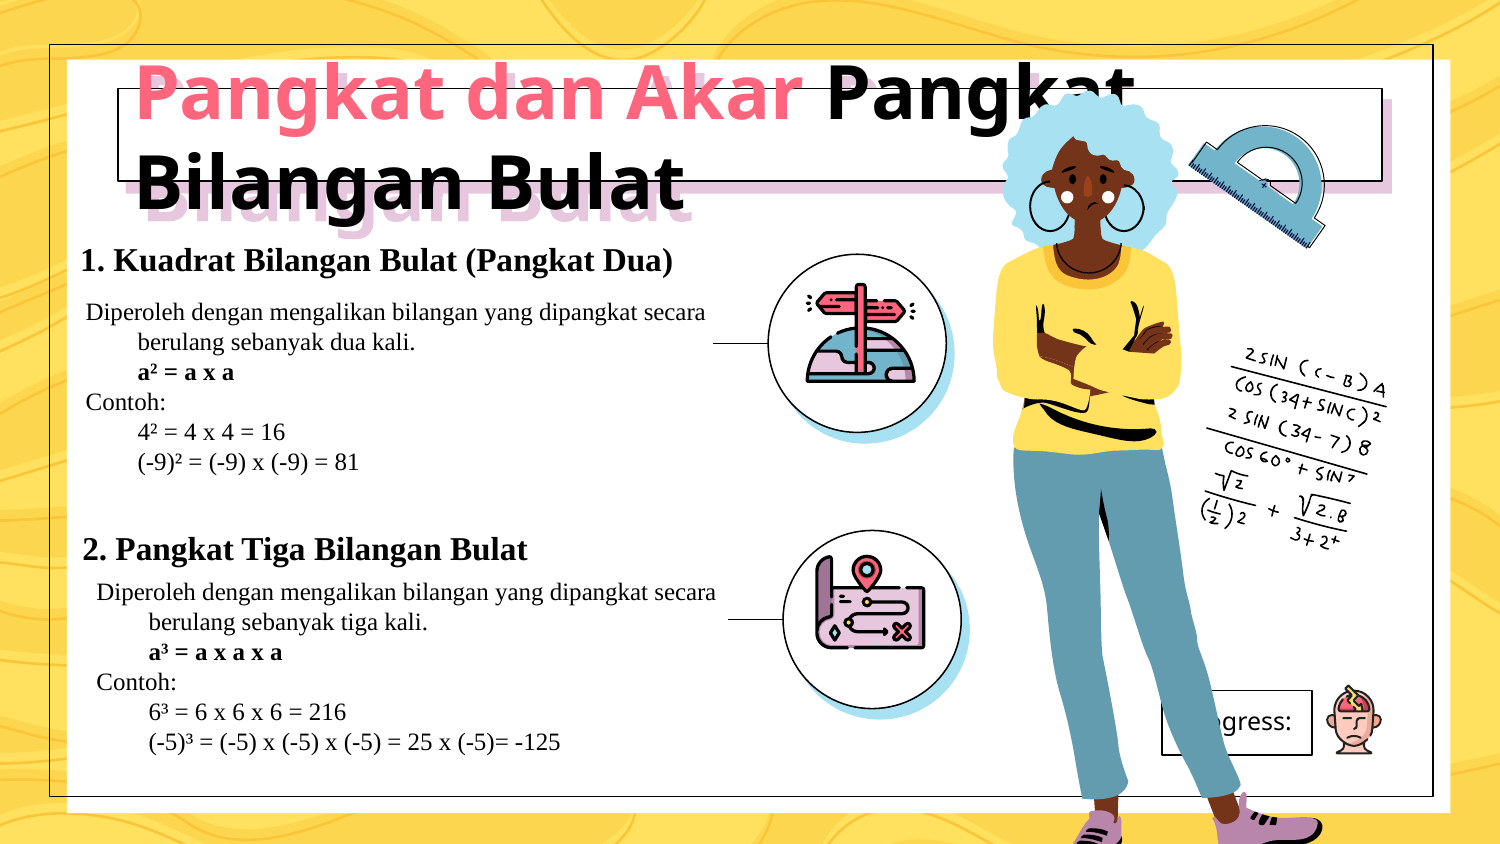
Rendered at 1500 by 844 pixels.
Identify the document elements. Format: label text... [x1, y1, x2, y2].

title Pangkat dan Akar Pangkat Bilangan Bulat [117, 88, 1383, 182]
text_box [1187, 124, 1330, 249]
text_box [805, 282, 917, 384]
text_box [786, 254, 947, 433]
subtitle Diperoleh dengan mengalikan bilangan yang dipangkat secara berulang sebanyak dua kali. a² = a x a Contoh: 4² = 4 x 4 = 16 (-9)² = (-9) x (-9) = 81 [47, 280, 796, 398]
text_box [1202, 355, 1372, 544]
text_box [783, 530, 962, 709]
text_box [1325, 684, 1383, 755]
subtitle Diperoleh dengan mengalikan bilangan yang dipangkat secara berulang sebanyak tiga kali. a³ = a x a x a Contoh: 6³ = 6 x 6 x 6 = 216 (-5)³ = (-5) x (-5) x (-5) = 25 x (-5)= -125 [58, 560, 746, 792]
subtitle 1. Kuadrat Bilangan Bulat (Pangkat Dua) [65, 223, 691, 280]
subtitle 2. Pangkat Tiga Bilangan Bulat [67, 511, 623, 560]
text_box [992, 90, 1325, 844]
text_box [814, 554, 926, 650]
